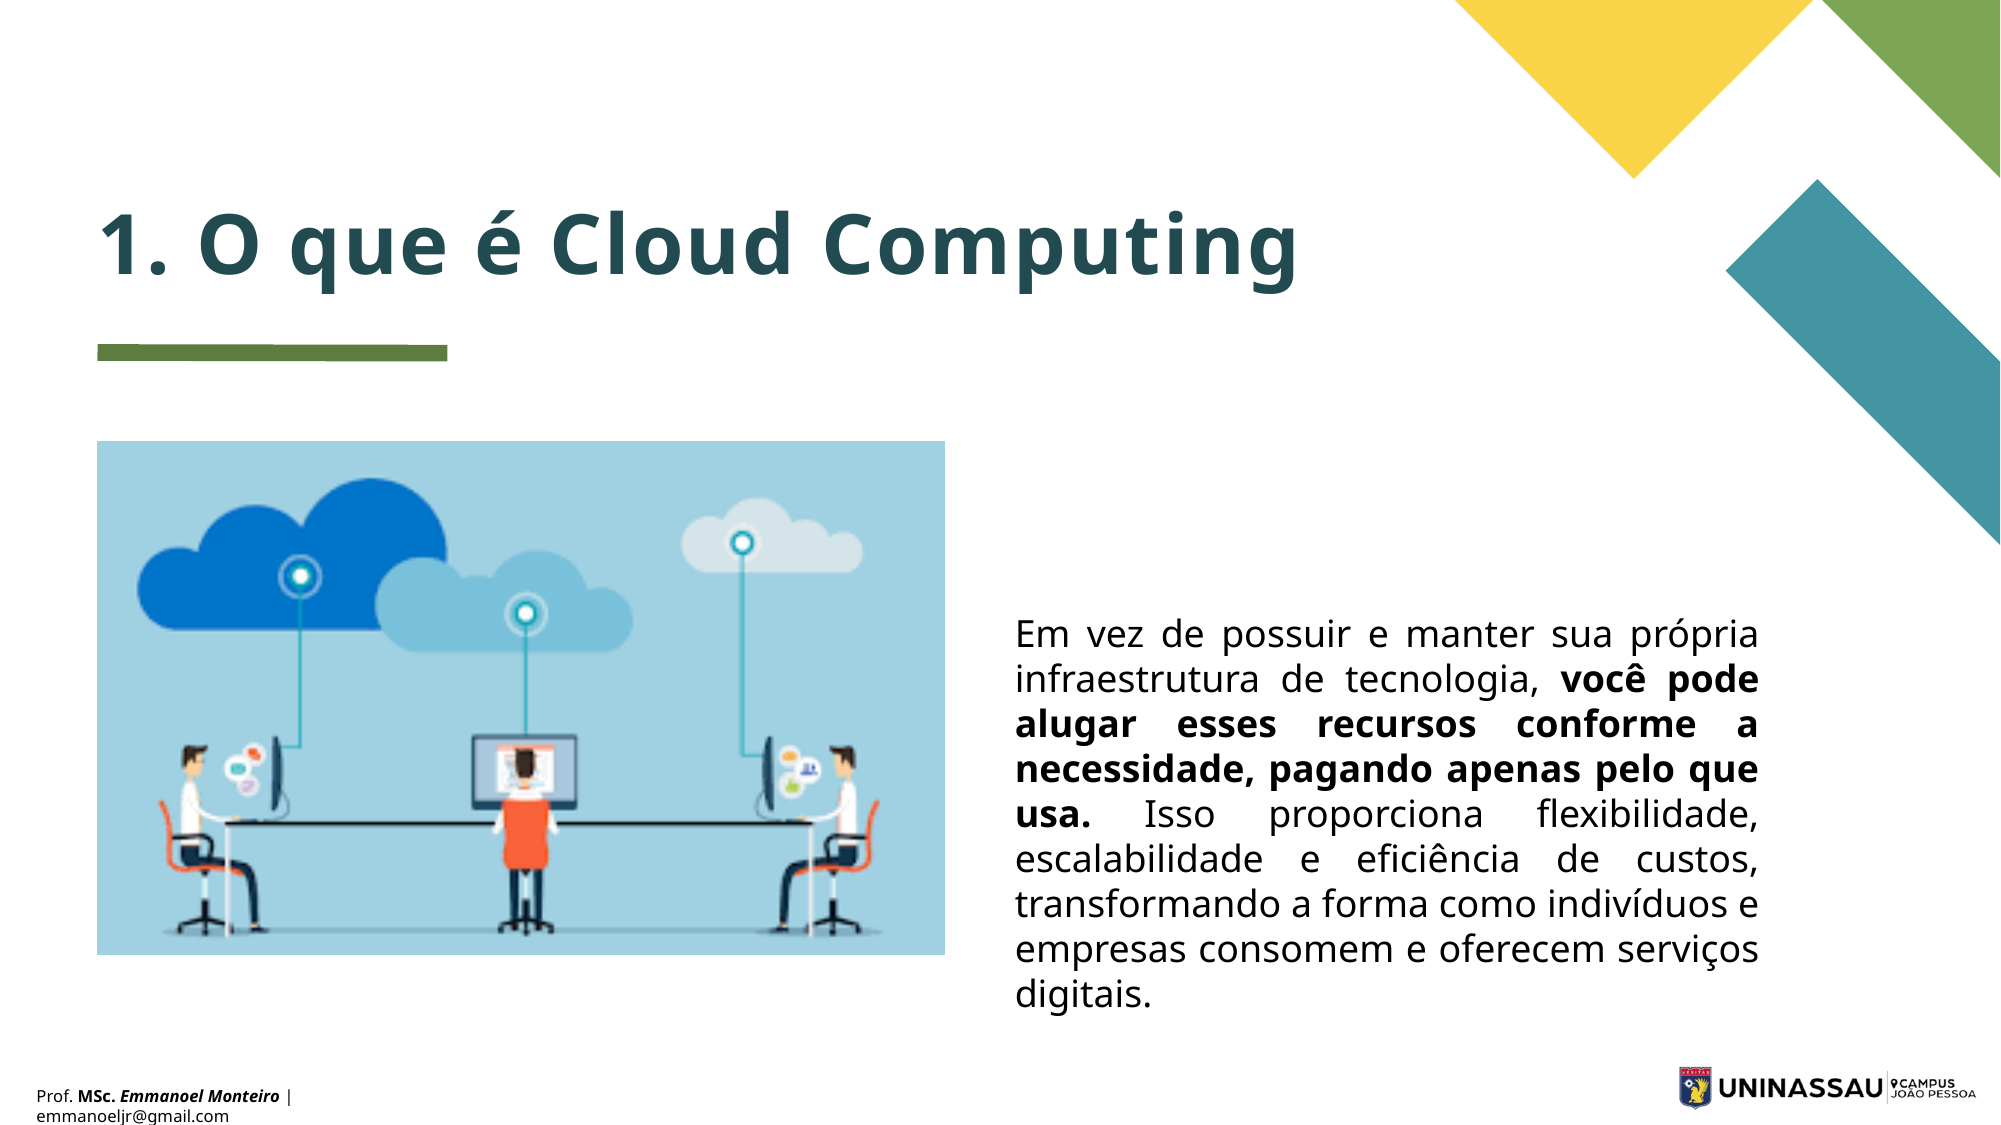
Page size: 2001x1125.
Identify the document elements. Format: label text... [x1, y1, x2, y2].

picture [97, 441, 945, 955]
text_box Em vez de possuir e manter sua própria infraestrutura de tecnologia, você pode alugar esses recursos conforme a necessidade, pagando apenas pelo que usa. Isso proporciona flexibilidade, escalabilidade e eficiência de custos, transformando a forma como indivíduos e empresas consomem e oferecem serviços digitais. [999, 602, 1775, 1023]
picture [1673, 1059, 1979, 1114]
title 1. O que é Cloud Computing [97, 32, 1898, 291]
text_box Prof. MSc. Emmanoel Monteiro | emmanoeljr@gmail.com [21, 1078, 457, 1125]
